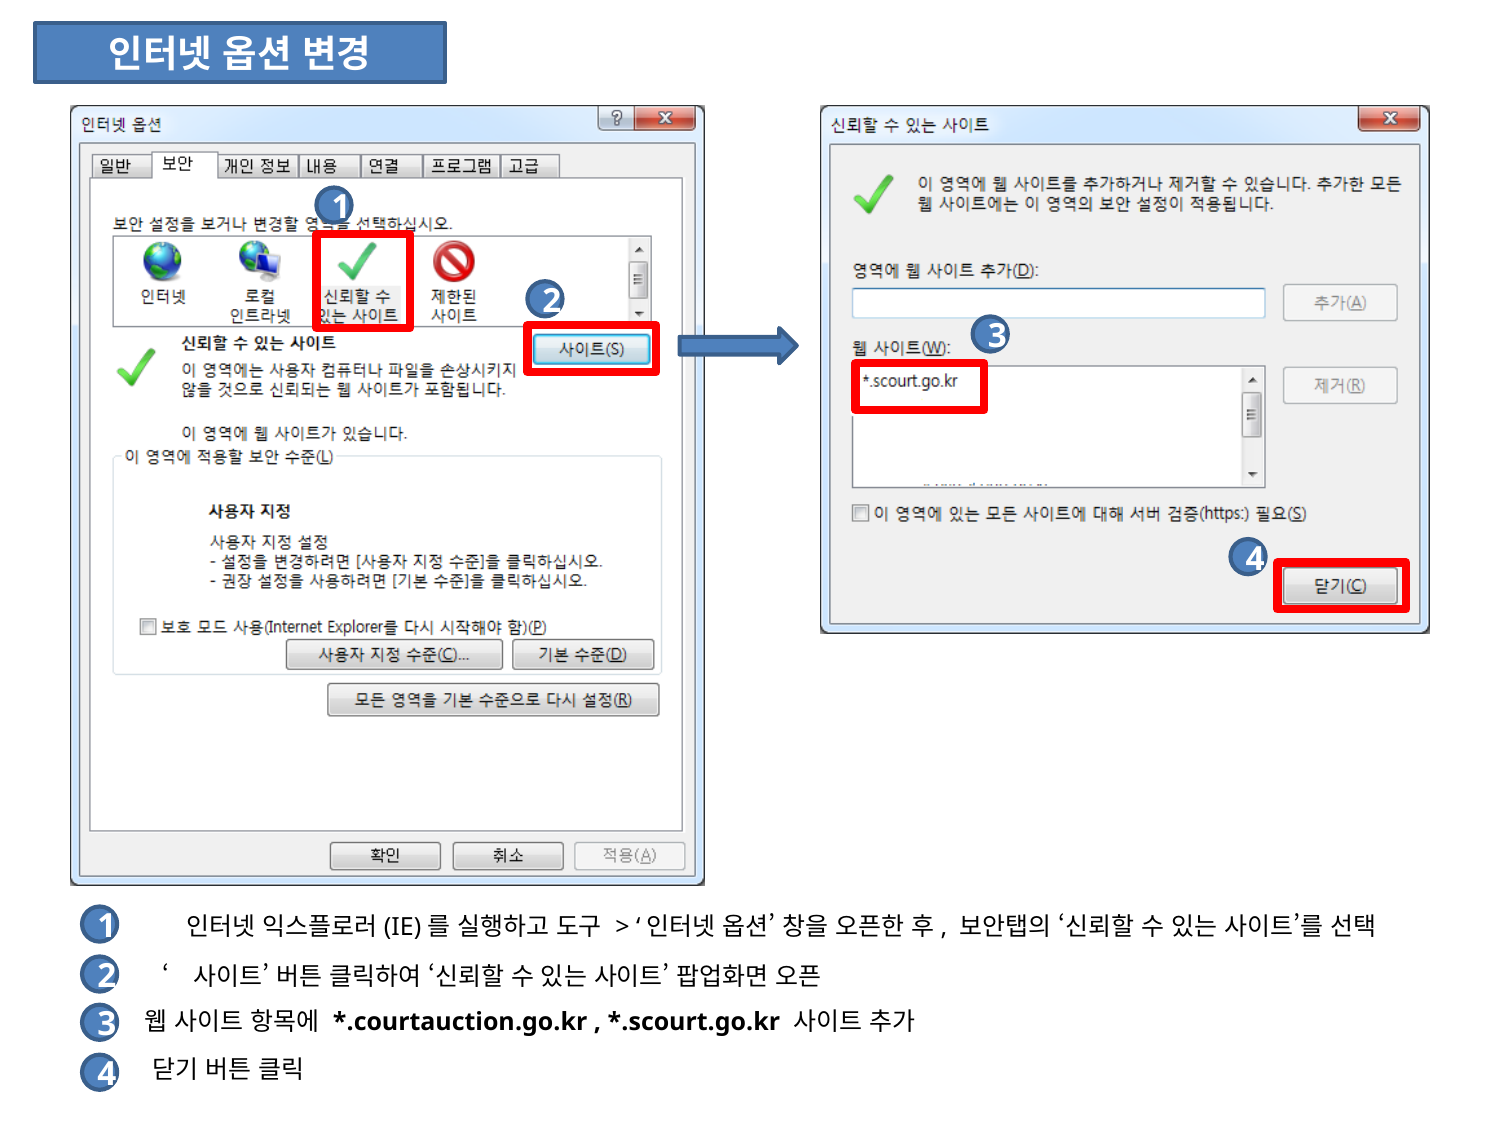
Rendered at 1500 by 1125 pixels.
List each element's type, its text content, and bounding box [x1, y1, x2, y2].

text_box 3 [79, 1002, 120, 1042]
text_box ‘사이트’ 버튼 클릭하여 ‘신뢰할 수 있는 사이트’ 팝업화면 오픈 [147, 953, 838, 998]
text_box 4 [79, 1052, 120, 1092]
text_box 인터넷 익스플로러(IE)를 실행하고 도구 > ‘인터넷 옵션’ 창을 오픈한 후, 보안탭의 ‘신뢰할 수 있는 사이트’를 선택 [172, 903, 1392, 948]
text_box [70, 105, 1430, 886]
text_box 웹 사이트 항목에 *.courtauction.go.kr , *.scourt.go.kr 사이트 추가 [130, 998, 931, 1043]
text_box 2 [79, 954, 120, 994]
text_box 닫기 버튼 클릭 [137, 1046, 320, 1092]
text_box 1 [79, 904, 120, 944]
text_box 인터넷 옵션 변경 [33, 21, 447, 84]
